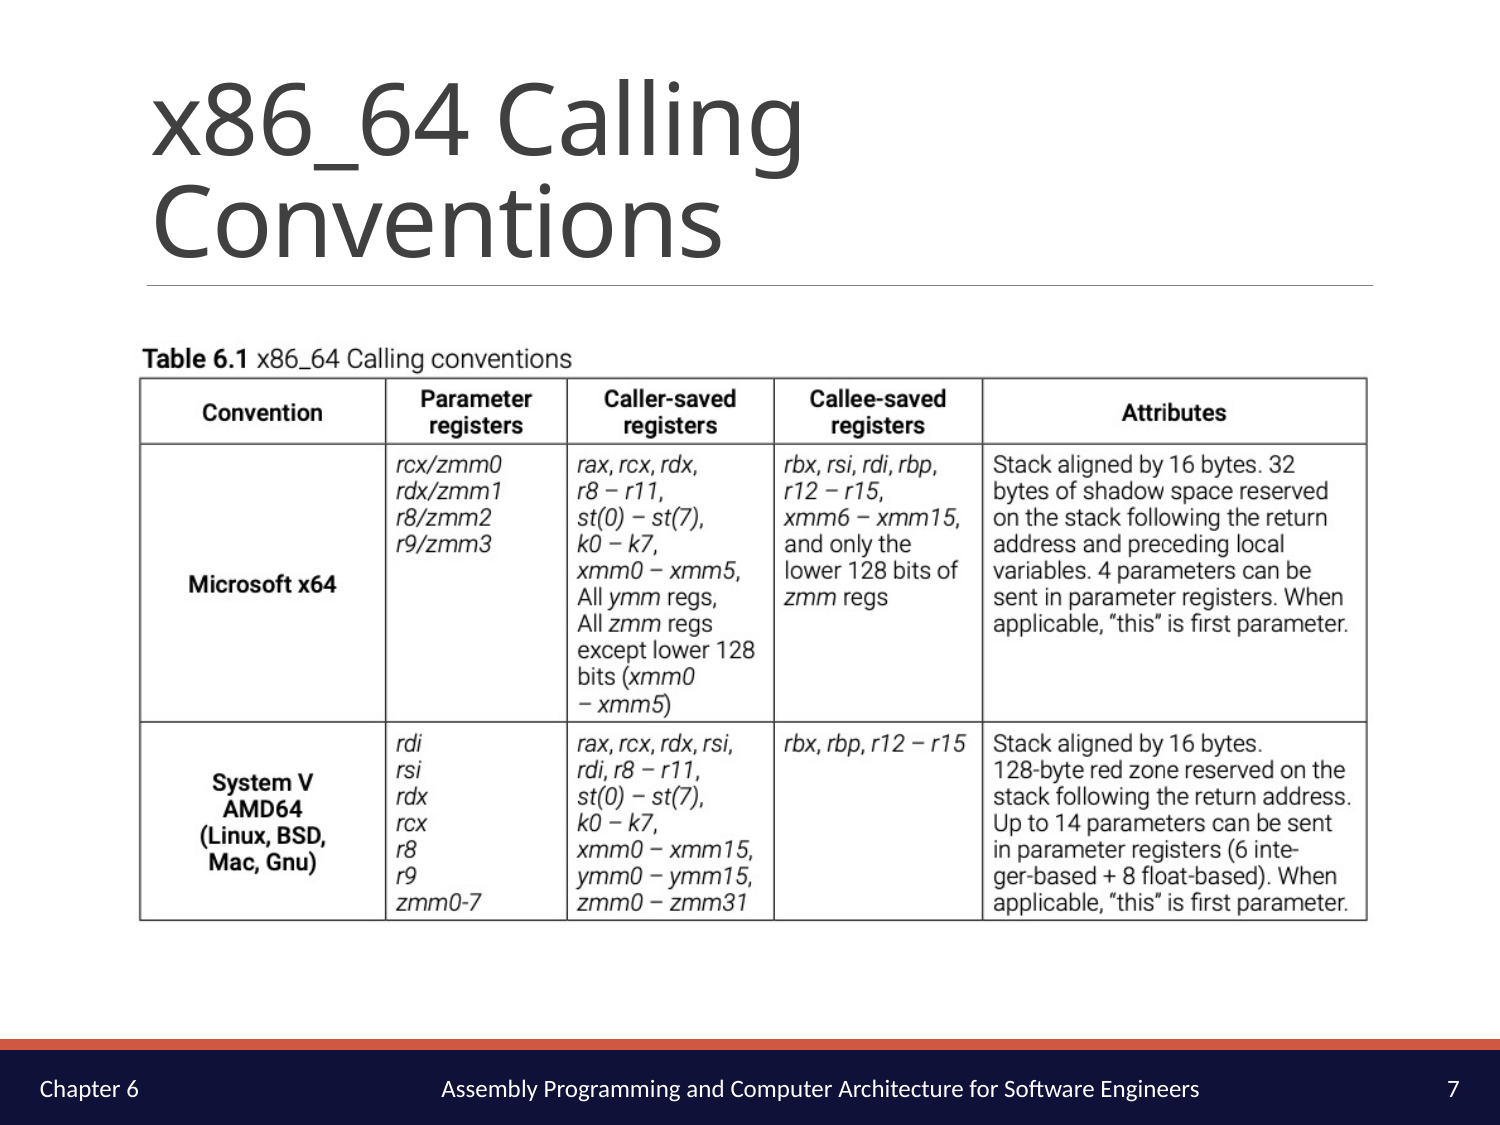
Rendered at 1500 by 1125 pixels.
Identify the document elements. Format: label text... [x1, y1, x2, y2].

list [134, 339, 1373, 927]
title x86_64 Calling Conventions [135, 47, 1373, 285]
slide_number Chapter 6 [24, 1057, 330, 1118]
footer Assembly Programming and Computer Architecture for Software Engineers [354, 1057, 1289, 1118]
slide_number 7 [1313, 1057, 1475, 1118]
